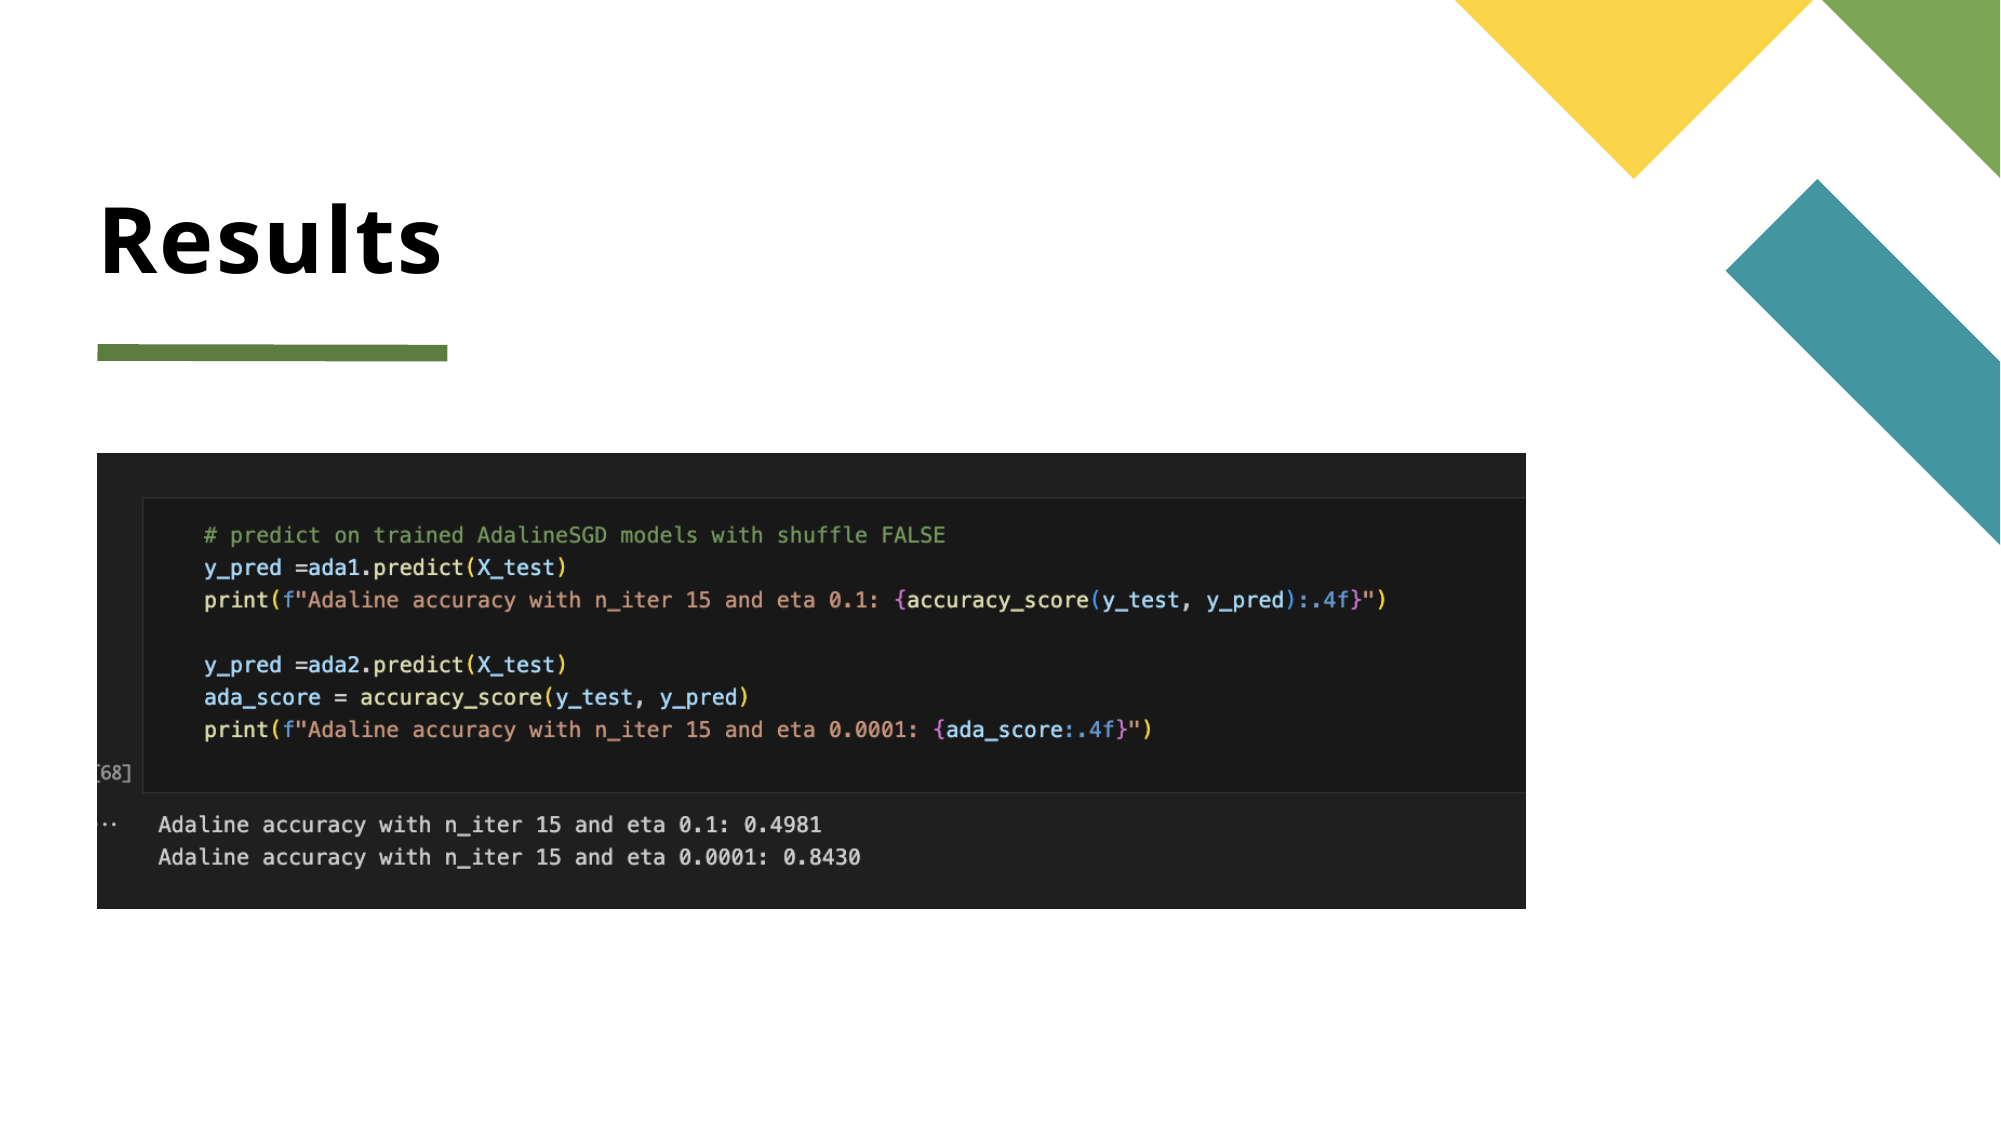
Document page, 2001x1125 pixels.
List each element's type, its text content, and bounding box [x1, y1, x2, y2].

title Results [97, 45, 1702, 291]
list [97, 453, 1526, 909]
